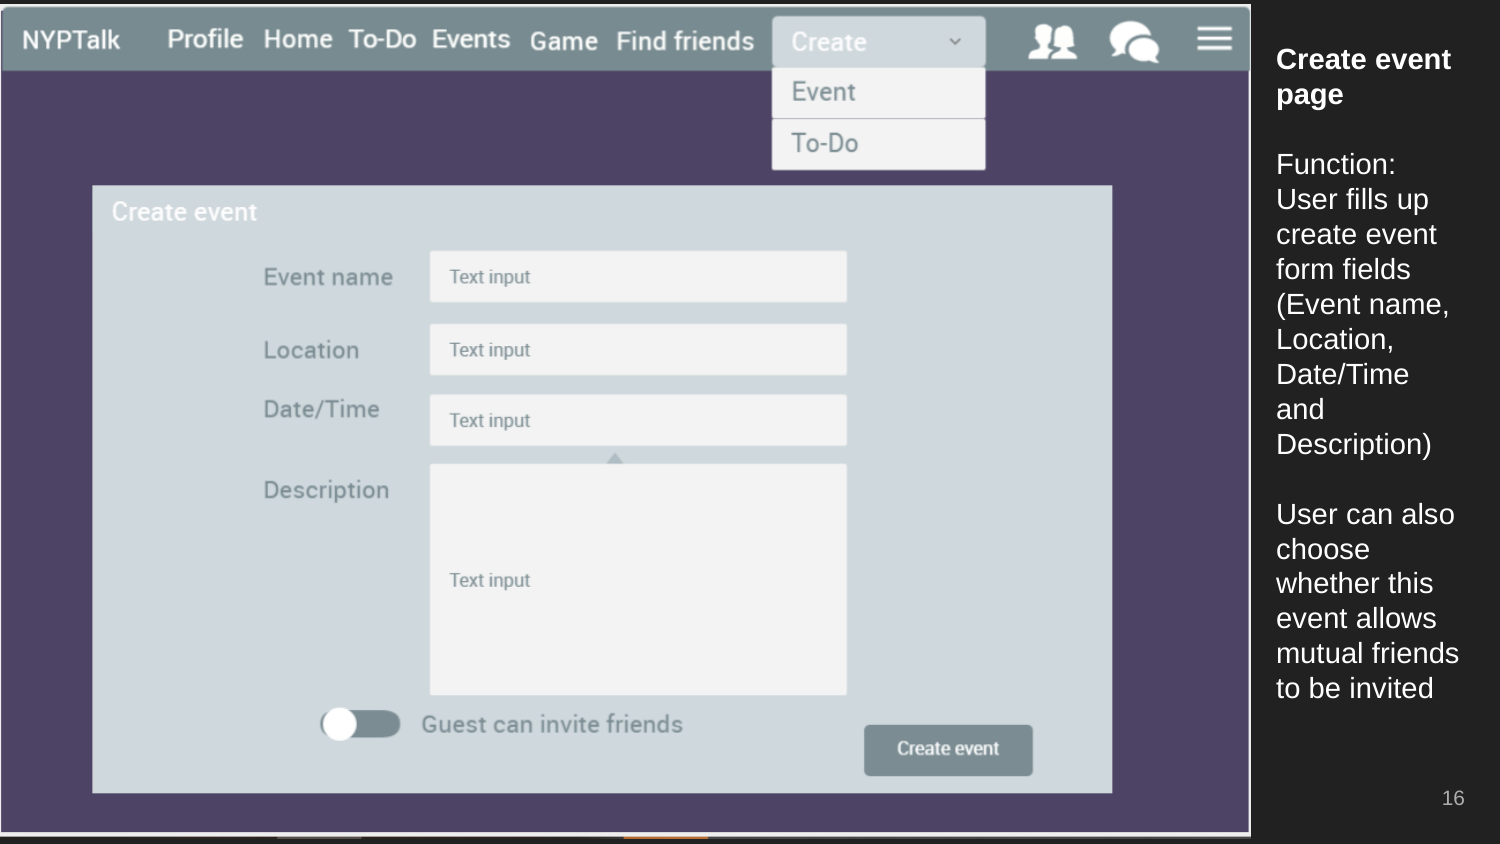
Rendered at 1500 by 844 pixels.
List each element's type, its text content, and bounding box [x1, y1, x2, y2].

picture [0, 4, 1252, 840]
text_box Create event page Function: User fills up create event form fields (Event name, Location, Date/Time and Description) User can also choose whether this event allows mutual friends to be invited [1261, 25, 1480, 587]
slide_number 16 [1389, 764, 1480, 830]
